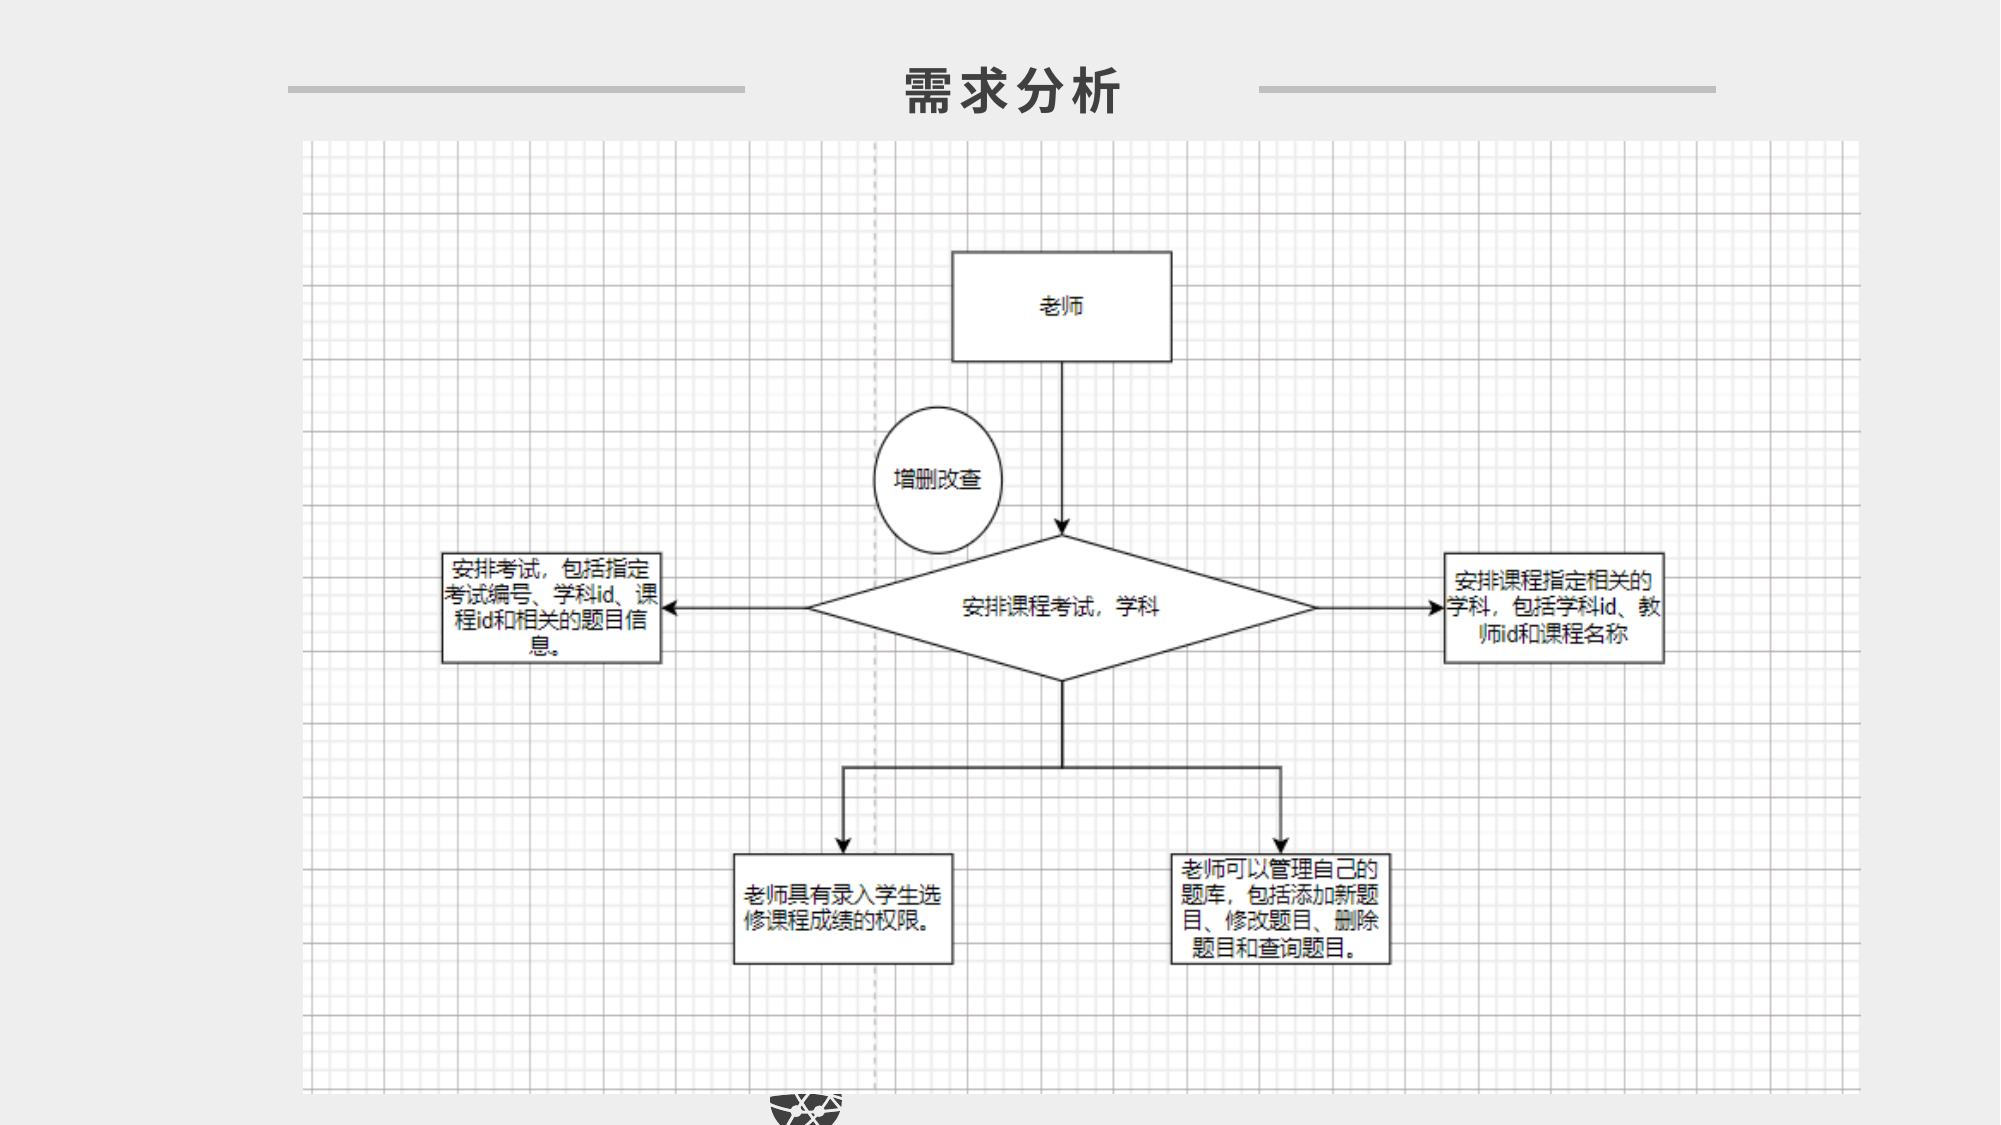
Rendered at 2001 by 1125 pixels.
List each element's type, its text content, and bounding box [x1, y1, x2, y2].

text_box 需求分析 [752, 51, 1273, 127]
picture [303, 141, 1861, 1094]
text_box [769, 1094, 844, 1125]
